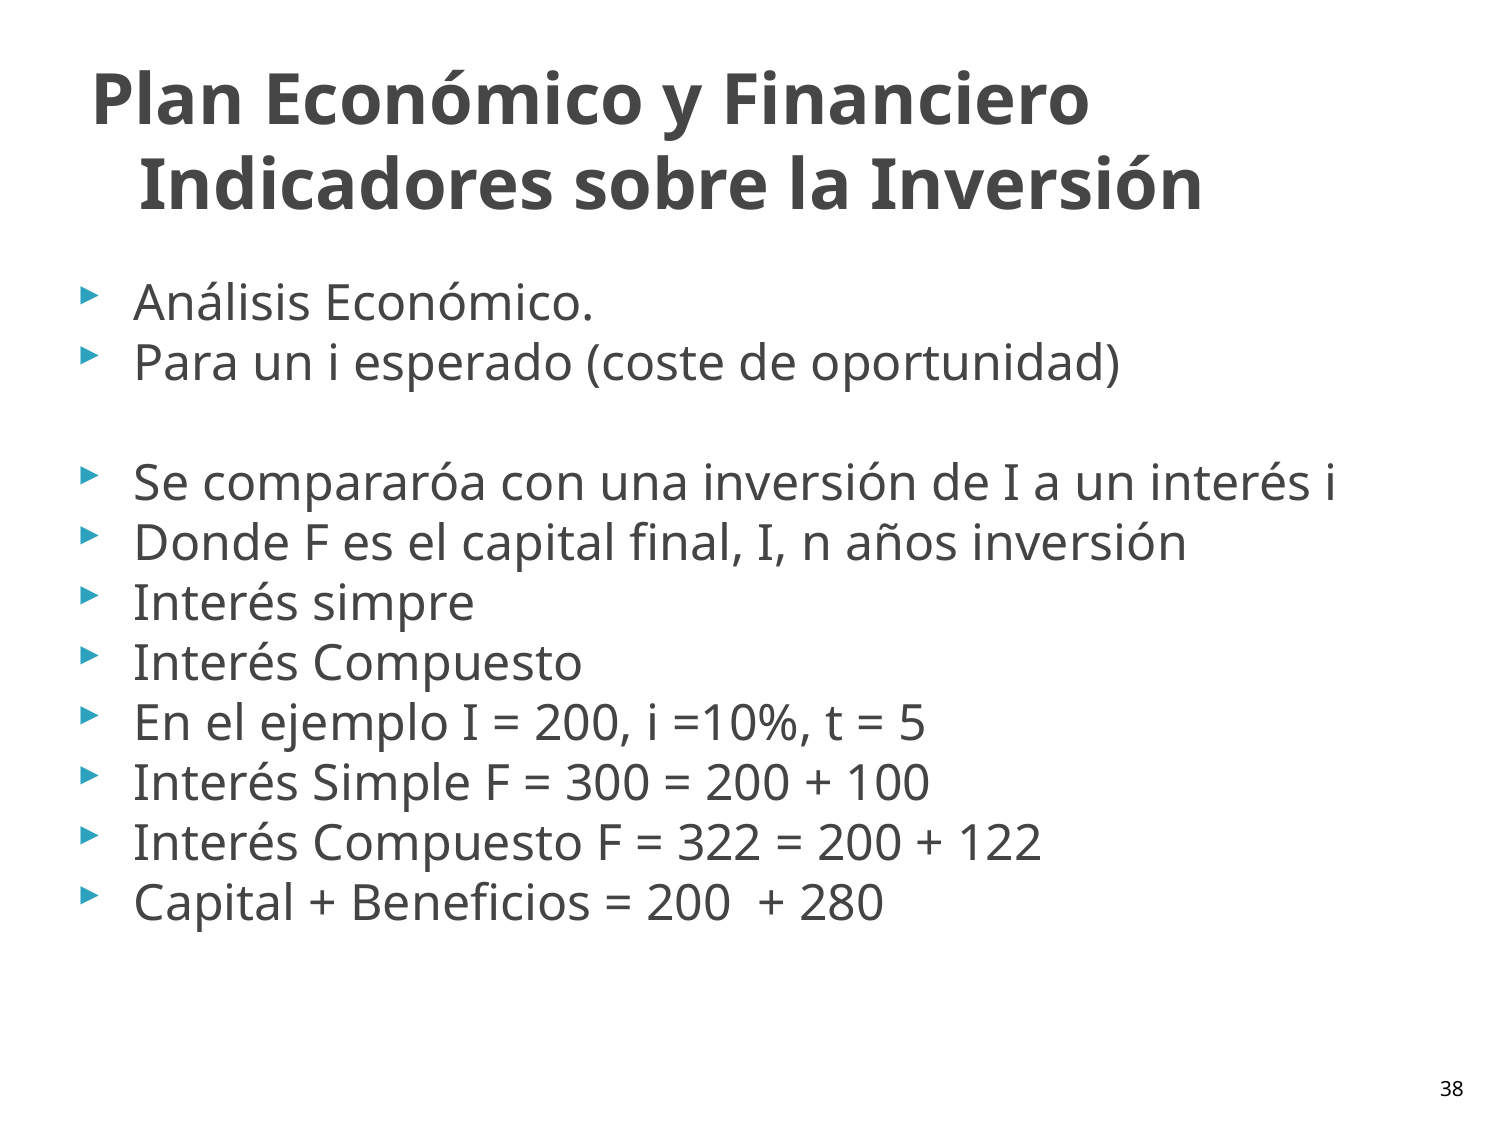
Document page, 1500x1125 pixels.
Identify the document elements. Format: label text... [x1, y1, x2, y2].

slide_number 38 [1418, 1051, 1479, 1112]
title Plan Económico y Financiero Indicadores sobre la Inversión [75, 45, 1425, 233]
